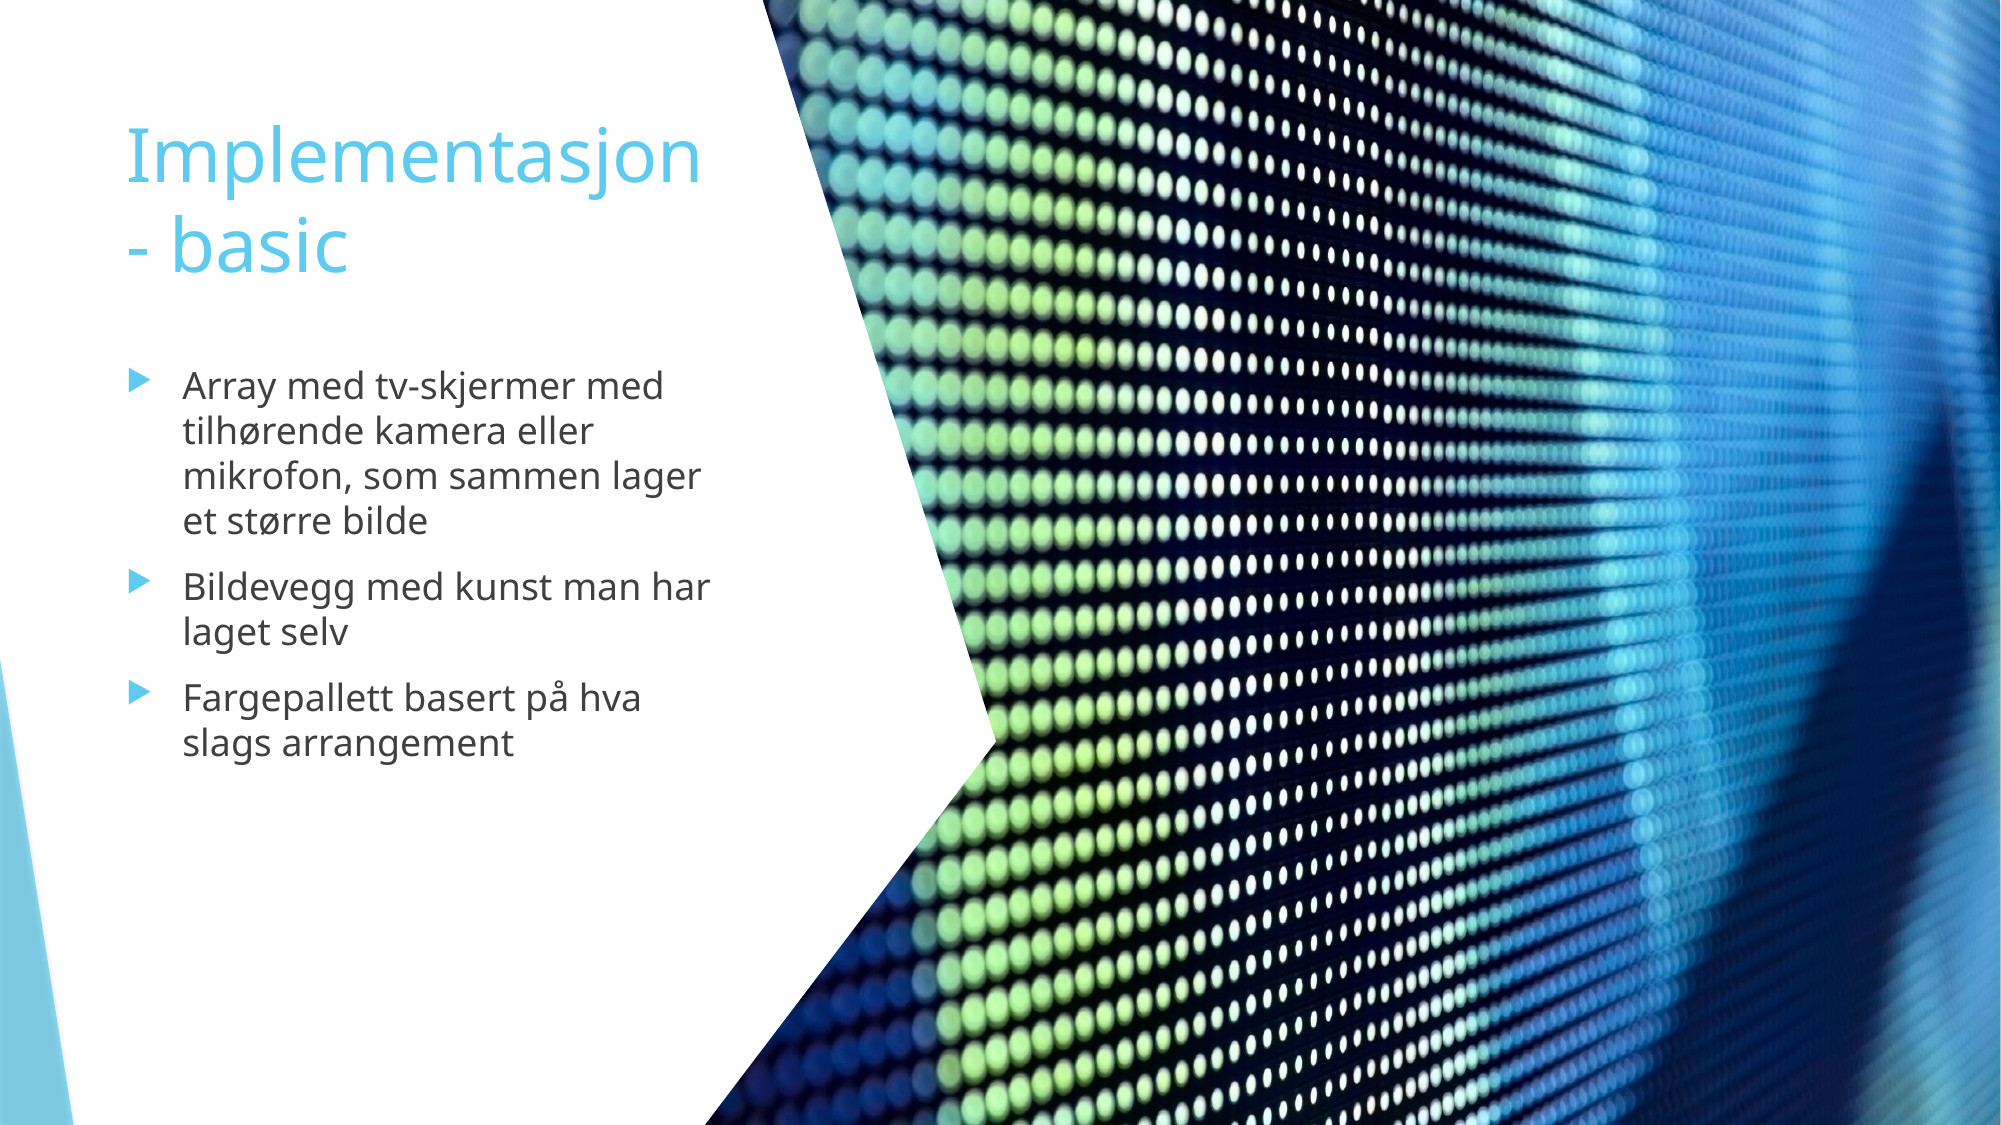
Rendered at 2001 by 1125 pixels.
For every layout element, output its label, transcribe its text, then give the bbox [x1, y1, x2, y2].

title Implementasjon - basic [111, 99, 695, 317]
picture [699, 0, 2000, 1125]
list Array med tv-skjermer med tilhørende kamera eller mikrofon, som sammen lager et større bilde Bildevegg med kunst man har laget selv Fargepallett basert på hva slags arrangement [111, 354, 695, 992]
